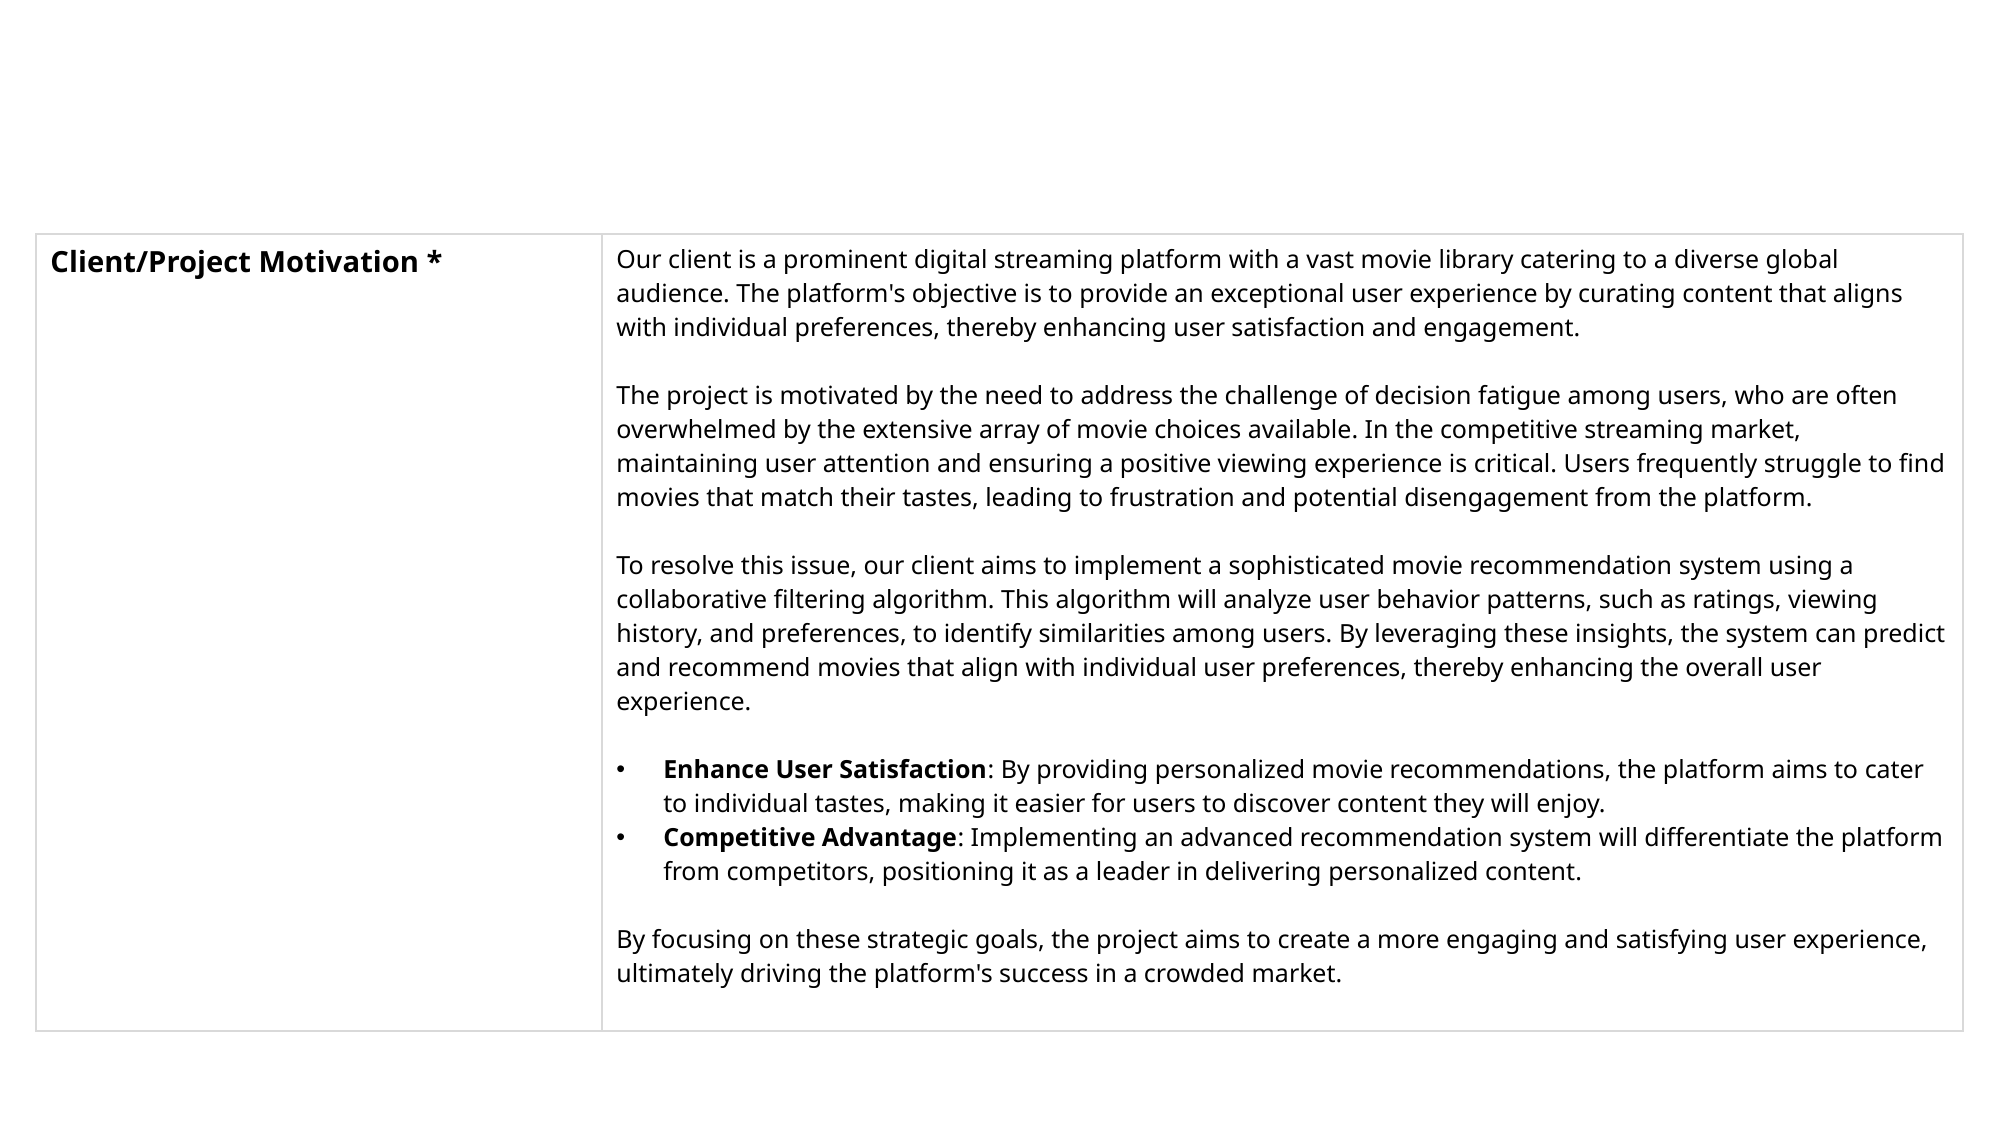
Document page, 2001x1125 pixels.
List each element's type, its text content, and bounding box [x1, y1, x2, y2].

table_header Our client is a prominent digital streaming platform with a vast movie library catering to a diverse global audience. The platform's objective is to provide an exceptional user experience by curating content that aligns with individual preferences, thereby enhancing user satisfaction and engagement. The project is motivated by the need to address the challenge of decision fatigue among users, who are often overwhelmed by the extensive array of movie choices available. In the competitive streaming market, maintaining user attention and ensuring a positive viewing experience is critical. Users frequently struggle to find movies that match their tastes, leading to frustration and potential disengagement from the platform. To resolve this issue, our client aims to implement a sophisticated movie recommendation system using a collaborative filtering algorithm. This algorithm will analyze user behavior patterns, such as ratings, viewing history, and preferences, to identify similarities among users. By leveraging these insights, the system can predict and recommend movies that align with individual user preferences, thereby enhancing the overall user experience. Enhance User Satisfaction: By providing personalized movie recommendations, the platform aims to cater to individual tastes, making it easier for users to discover content they will enjoy. Competitive Advantage: Implementing an advanced recommendation system will differentiate the platform from competitors, positioning it as a leader in delivering personalized content. By focusing on these strategic goals, the project aims to create a more engaging and satisfying user experience, ultimately driving the platform's success in a crowded market. [603, 235, 1962, 1030]
table_header Client/Project Motivation * [37, 235, 601, 1030]
